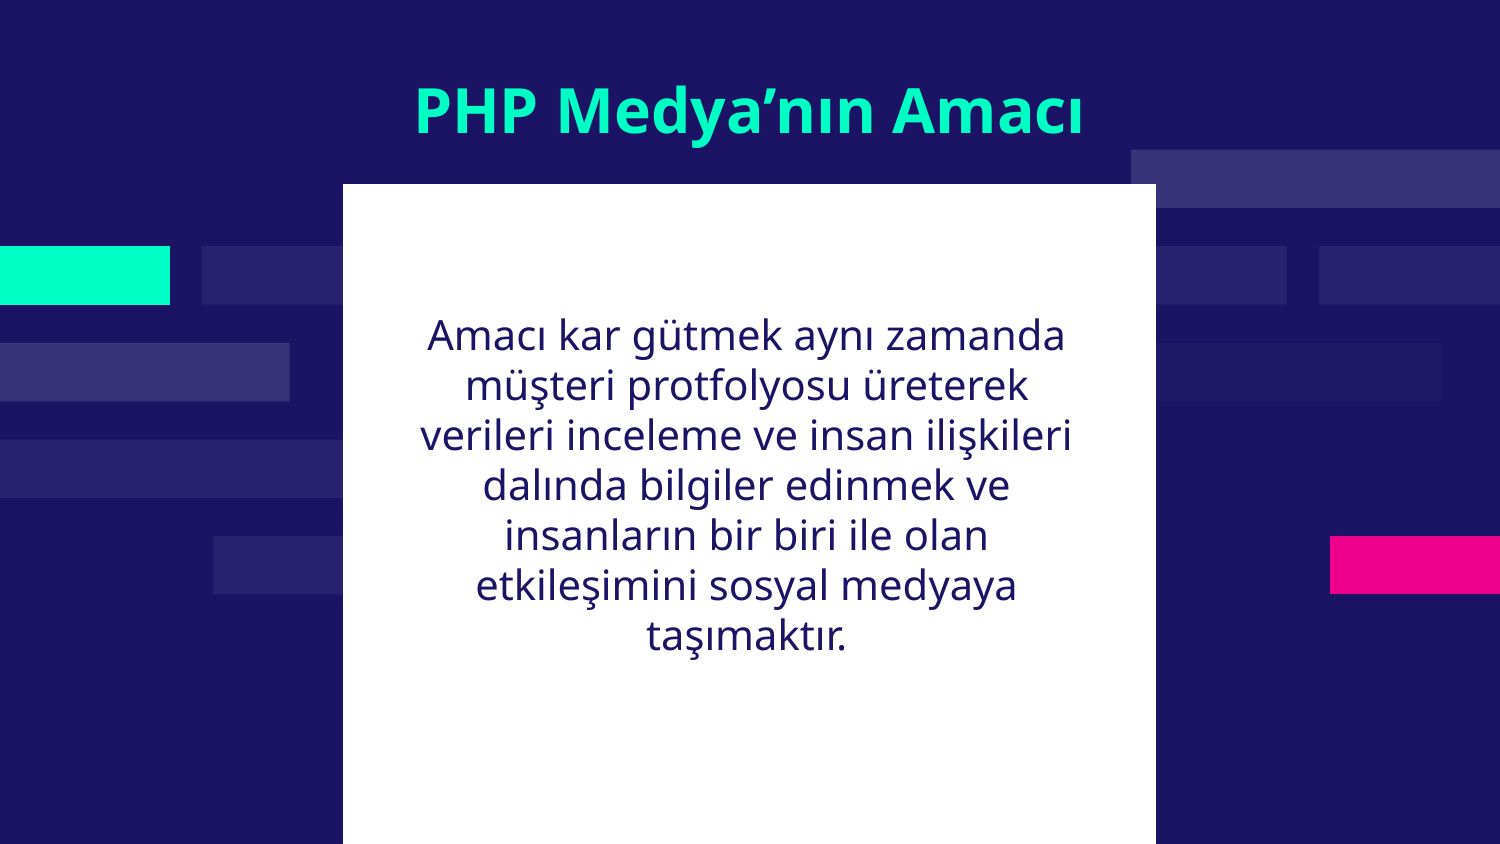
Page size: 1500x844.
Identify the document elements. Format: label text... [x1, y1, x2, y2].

title PHP Medya’nın Amacı [209, 56, 1291, 166]
text_box Amacı kar gütmek aynı zamanda müşteri protfolyosu üreterek verileri inceleme ve insan ilişkileri dalında bilgiler edinmek ve insanların bir biri ile olan etkileşimini sosyal medyaya taşımaktır. [383, 301, 1110, 667]
